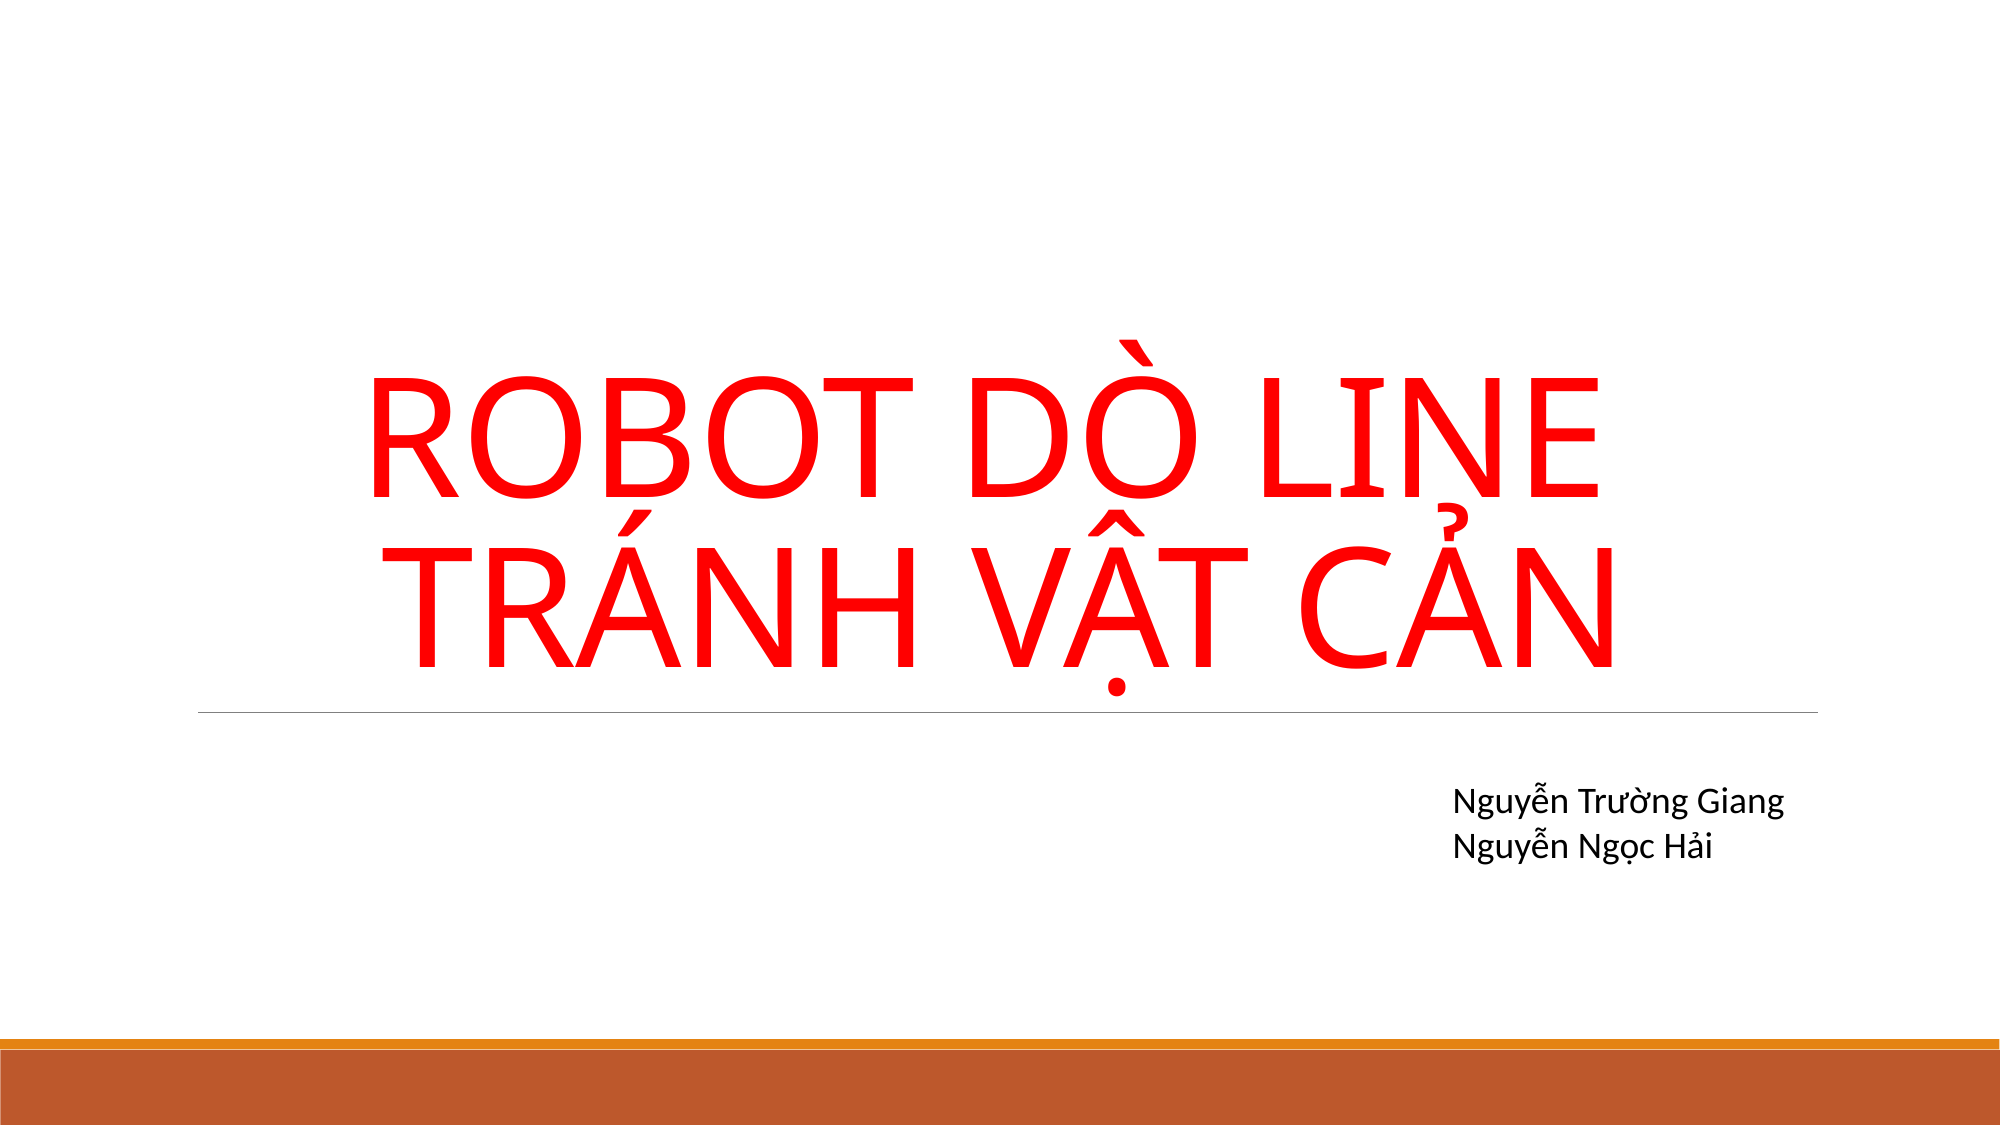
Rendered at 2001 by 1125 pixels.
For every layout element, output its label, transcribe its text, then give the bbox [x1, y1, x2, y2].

text_box Nguyễn Trường Giang Nguyễn Ngọc Hải [1437, 768, 2000, 874]
title ROBOT DÒ LINE TRÁNH VẬT CẢN [180, 124, 1830, 710]
